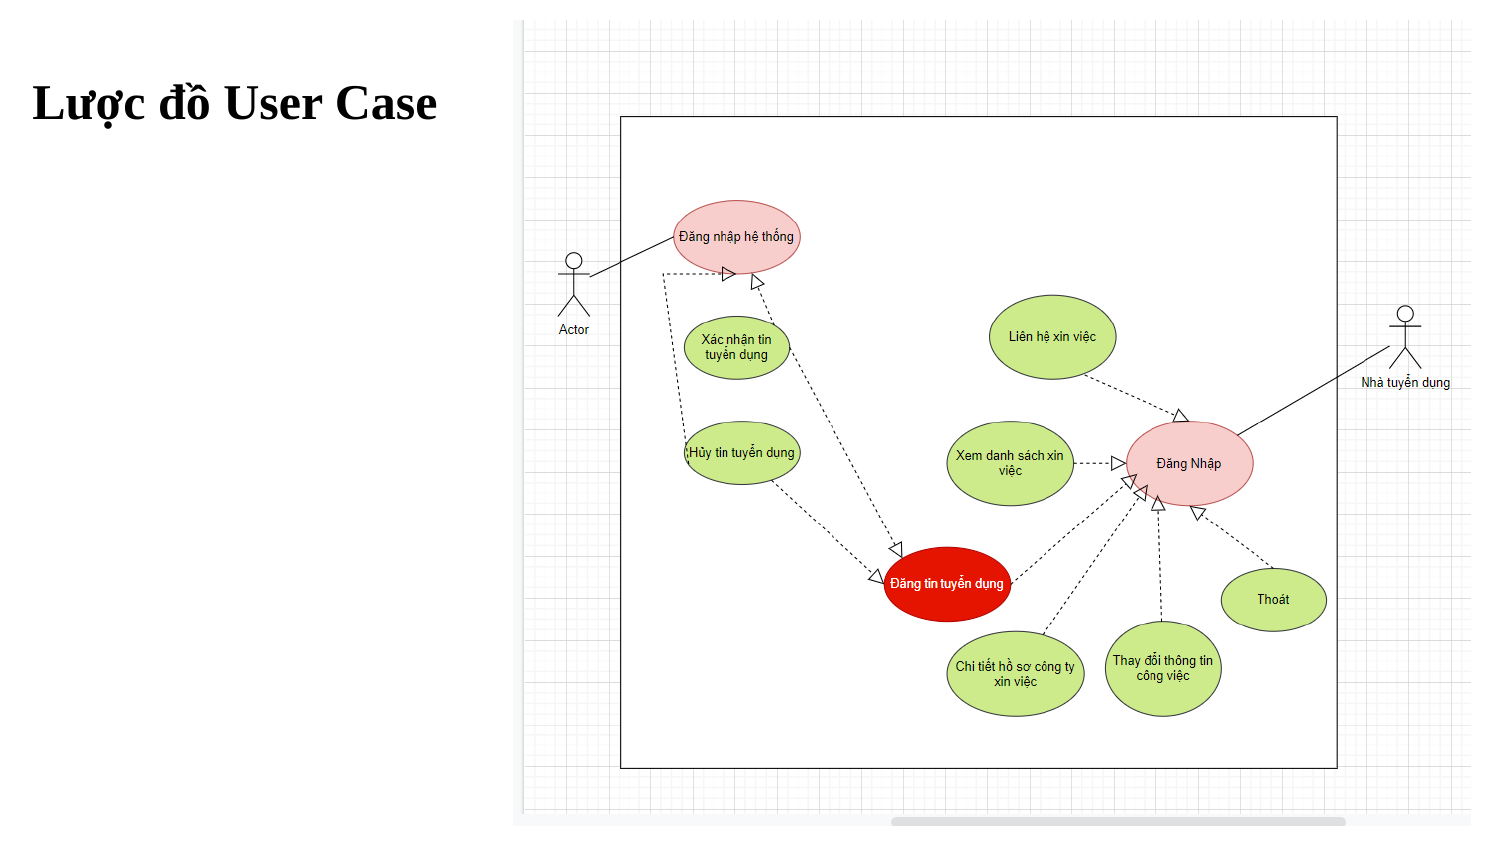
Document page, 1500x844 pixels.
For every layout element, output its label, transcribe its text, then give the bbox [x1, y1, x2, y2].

picture [513, 20, 1471, 826]
title Lược đồ User Case [17, 20, 511, 145]
